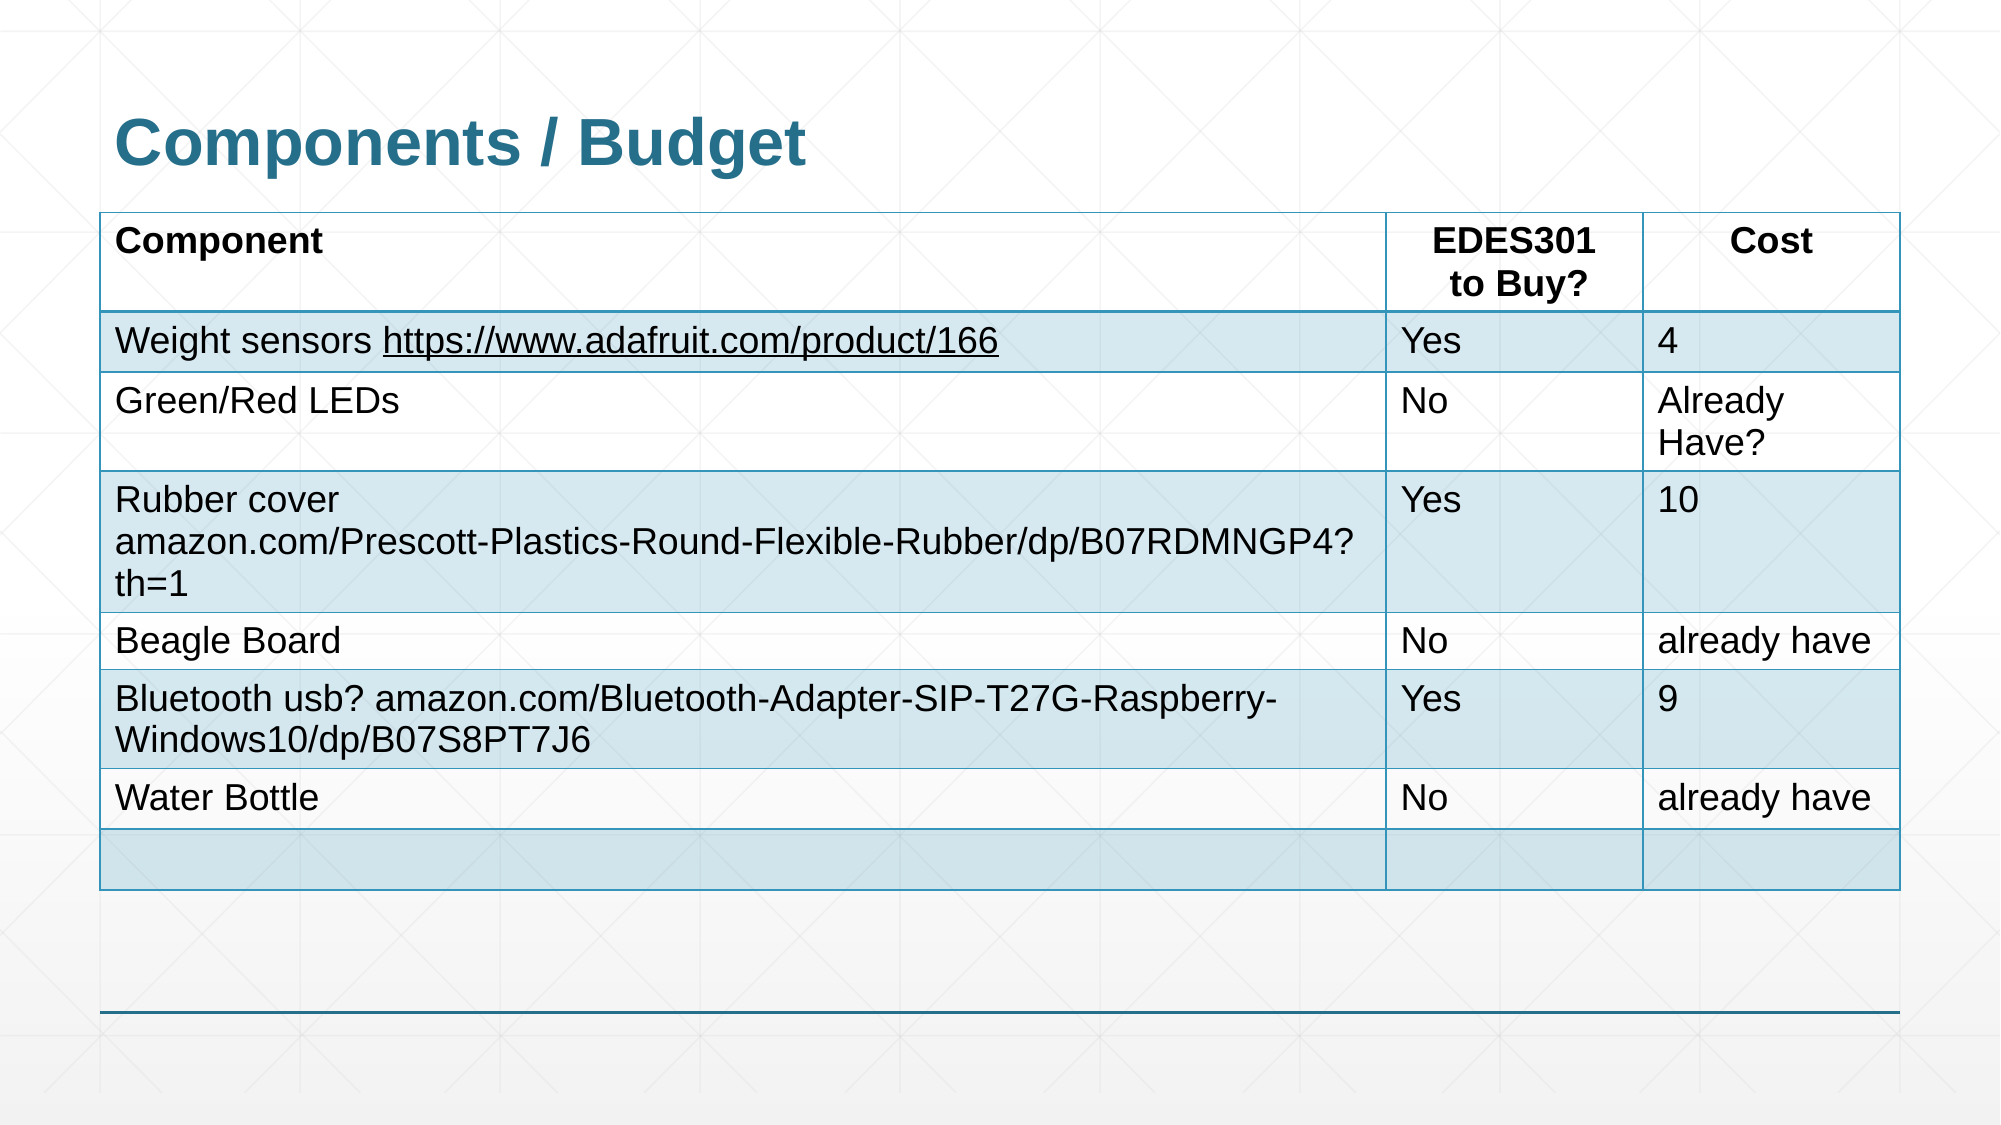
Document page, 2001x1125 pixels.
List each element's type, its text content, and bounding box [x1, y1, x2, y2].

table_cell 4 [1644, 313, 1899, 371]
table_cell [1644, 830, 1899, 889]
table_cell Green/Red LEDs [101, 373, 1385, 470]
table_header Component [101, 213, 1385, 310]
text_box [731, 825, 1271, 876]
table_cell Already Have? [1644, 373, 1899, 470]
table_cell Yes [1387, 472, 1642, 612]
title Components / Budget [99, 37, 1900, 188]
table_cell already have [1644, 769, 1899, 828]
table_header Cost [1644, 213, 1899, 310]
table_cell Weight sensors https://www.adafruit.com/product/166 [101, 313, 1385, 371]
table_cell Rubber cover amazon.com/Prescott-Plastics-Round-Flexible-Rubber/dp/B07RDMNGP4?th=1 [101, 472, 1385, 612]
table_cell already have [1644, 613, 1899, 669]
table_cell 9 [1644, 670, 1899, 768]
table_cell No [1387, 373, 1642, 470]
table_cell No [1387, 769, 1642, 828]
table_cell Beagle Board [101, 613, 1385, 669]
table_cell 10 [1644, 472, 1899, 612]
table_cell [101, 830, 1385, 889]
table_header EDES301 to Buy? [1387, 213, 1642, 310]
table_cell [1387, 830, 1642, 889]
table_cell Yes [1387, 670, 1642, 768]
table_cell No [1387, 613, 1642, 669]
table_cell Yes [1387, 313, 1642, 371]
table_cell Water Bottle [101, 769, 1385, 828]
table_cell Bluetooth usb? amazon.com/Bluetooth-Adapter-SIP-T27G-Raspberry-Windows10/dp/B07S8PT7J6 [101, 670, 1385, 768]
